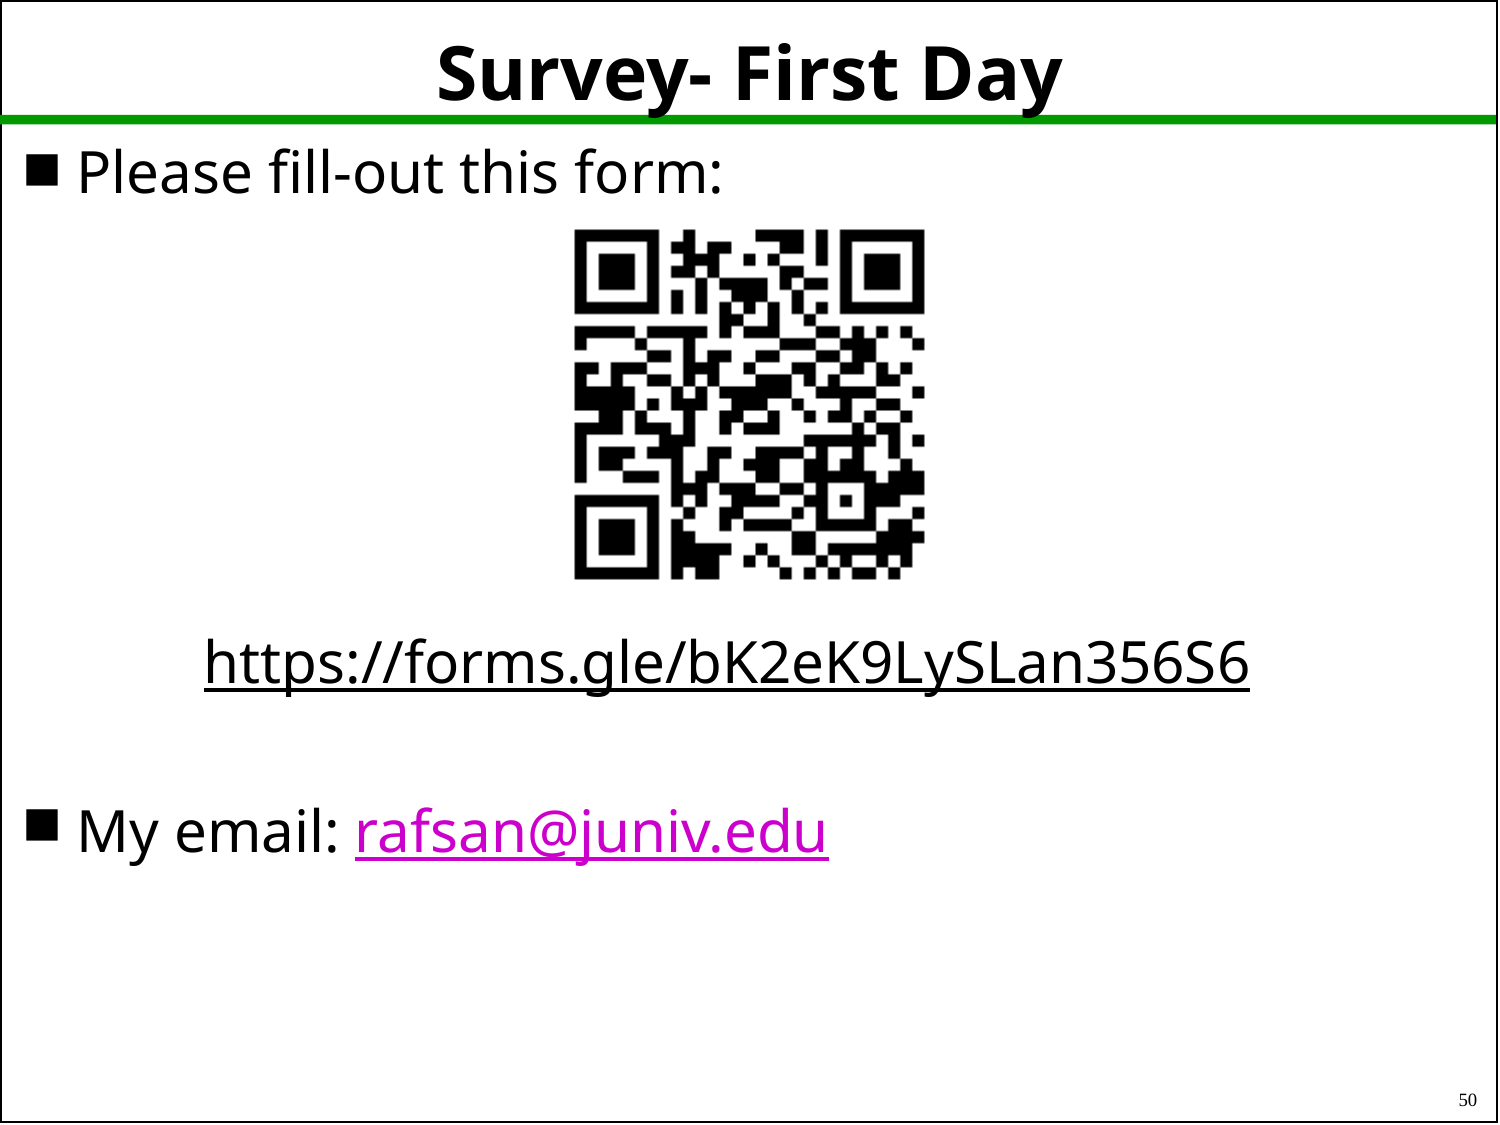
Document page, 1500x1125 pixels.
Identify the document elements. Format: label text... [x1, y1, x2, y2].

list Please fill-out this form: https://forms.gle/bK2eK9LySLan356S6 My email: rafsan@juniv.edu [14, 137, 1486, 1077]
title Survey- First Day [7, 15, 1493, 137]
slide_number 50 [1179, 1074, 1493, 1119]
picture [549, 204, 951, 606]
